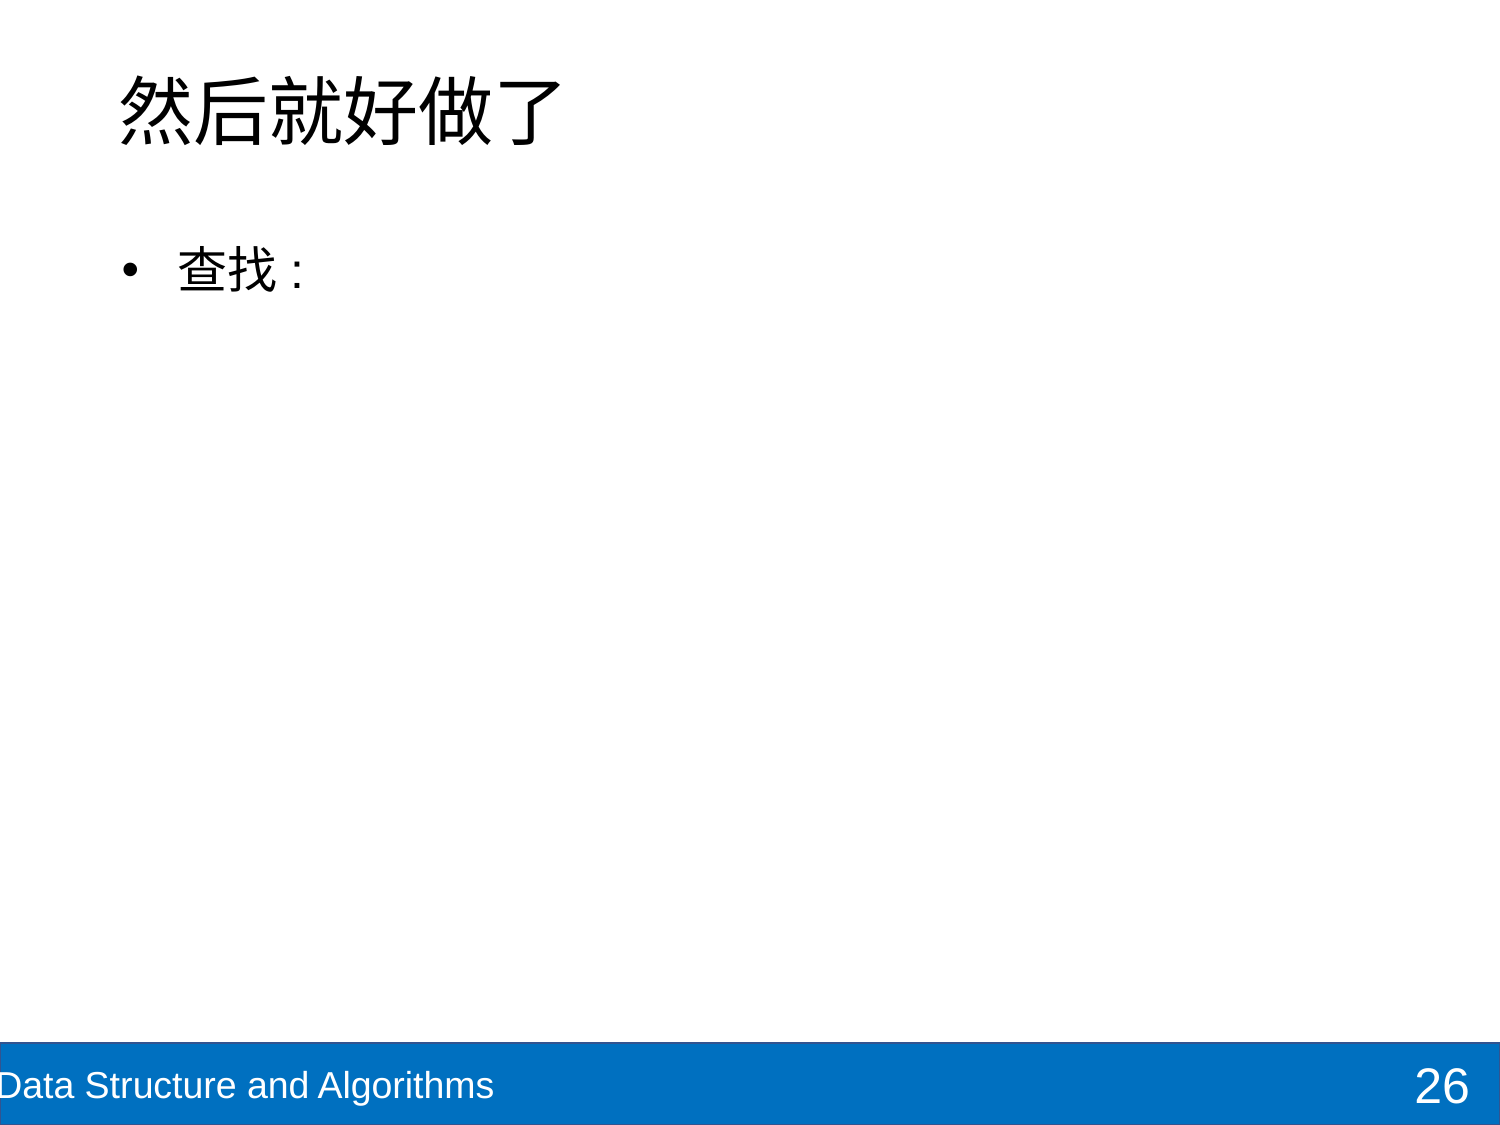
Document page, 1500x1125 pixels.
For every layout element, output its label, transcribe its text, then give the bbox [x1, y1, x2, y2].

title 然后就好做了 [103, 59, 1397, 171]
text_box 查找: [106, 231, 333, 307]
slide_number 26 [1147, 1054, 1485, 1114]
